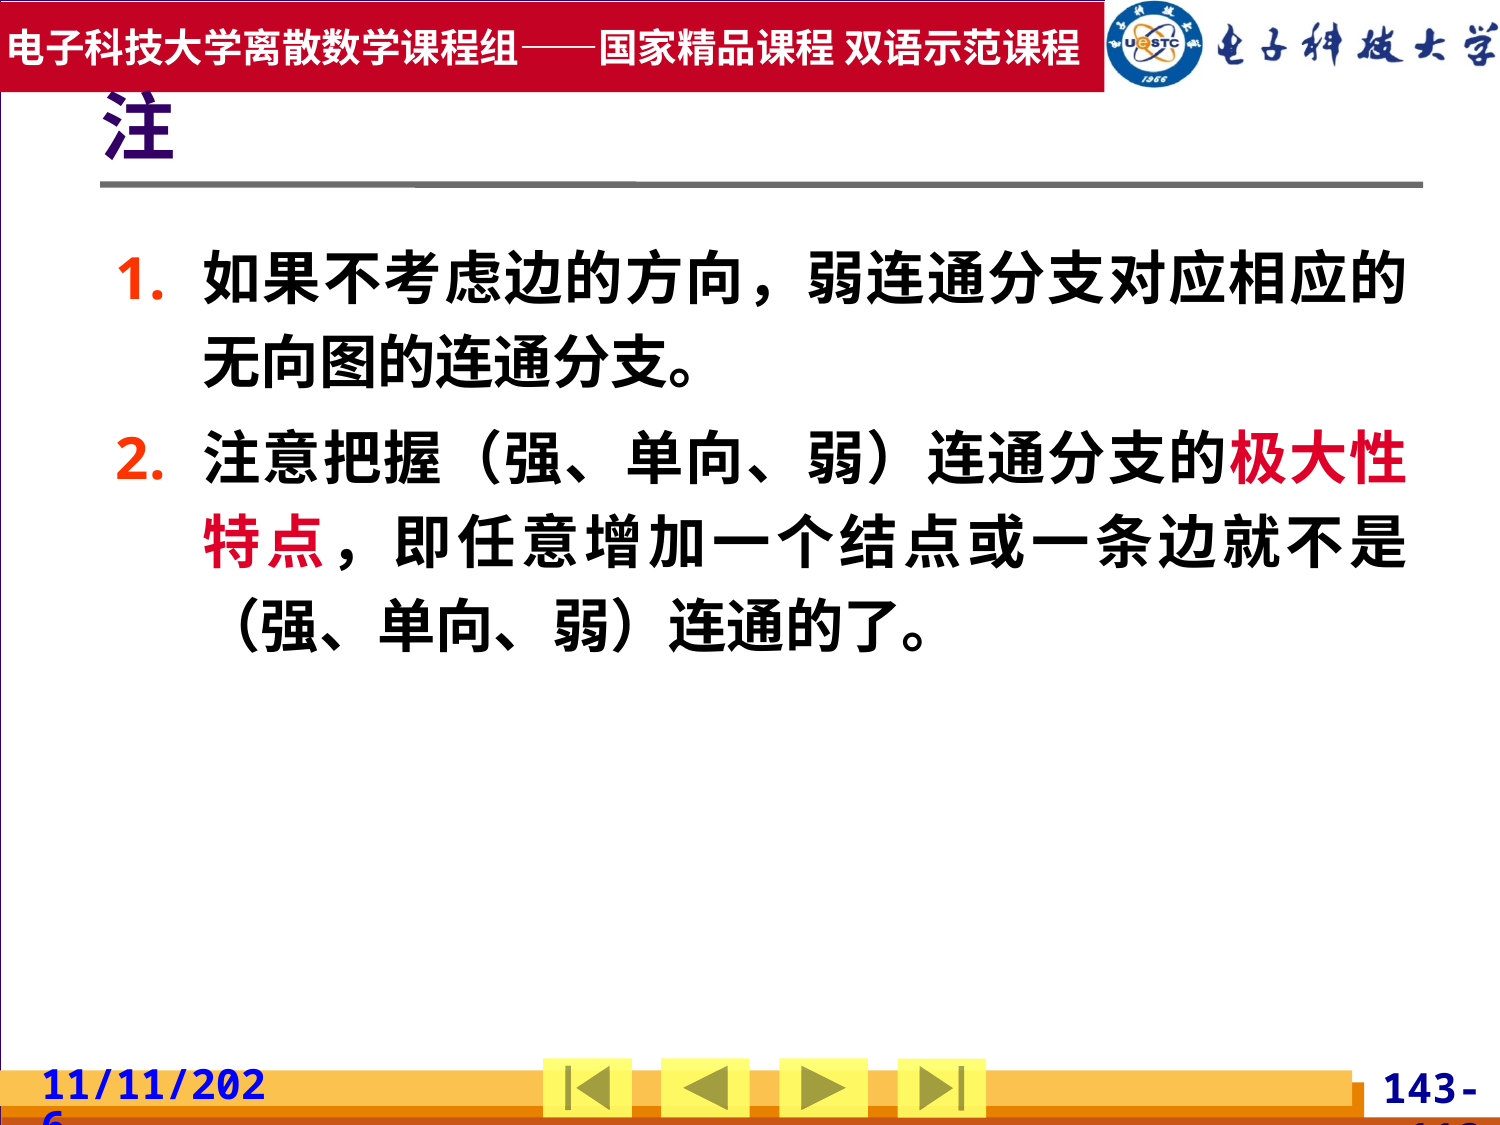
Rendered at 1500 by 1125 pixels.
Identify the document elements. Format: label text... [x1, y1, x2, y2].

title 注 [100, 54, 1424, 207]
text_box 2019/5/19 [34, 1058, 283, 1116]
list 如果不考虑边的方向，弱连通分支对应相应的无向图的连通分支。 注意把握（强、单向、弱）连通分支的极大性特点，即任意增加一个结点或一条边就不是（强、单向、弱）连通的了。 [100, 220, 1424, 670]
picture [1105, 0, 1500, 89]
